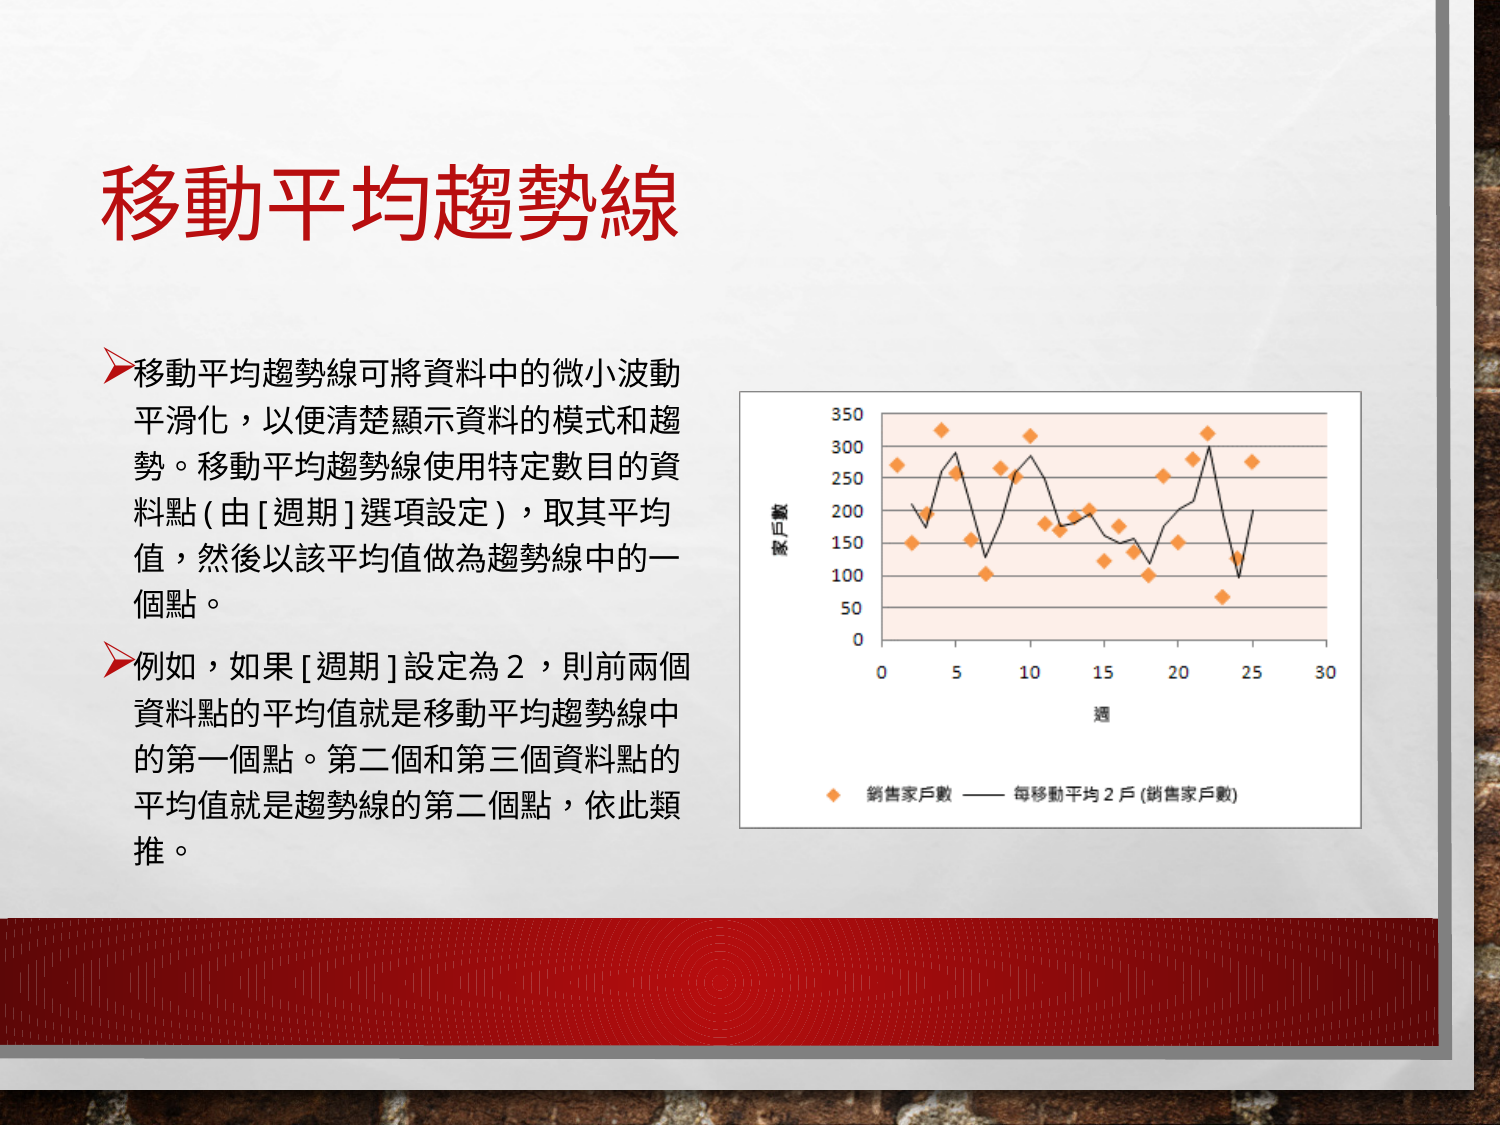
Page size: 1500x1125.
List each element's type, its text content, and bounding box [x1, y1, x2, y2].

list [739, 391, 1362, 830]
title 移動平均趨勢線 [84, 112, 1364, 303]
picture [0, 0, 1500, 1125]
list 移動平均趨勢線可將資料中的微小波動平滑化，以便清楚顯示資料的模式和趨勢。移動平均趨勢線使用特定數目的資料點(由[週期]選項設定)，取其平均值，然後以該平均值做為趨勢線中的一個點。 例如，如果[週期]設定為2，則前兩個資料點的平均值就是移動平均趨勢線中的第一個點。第二個和第三個資料點的平均值就是趨勢線的第二個點，依此類推。 [84, 338, 711, 882]
